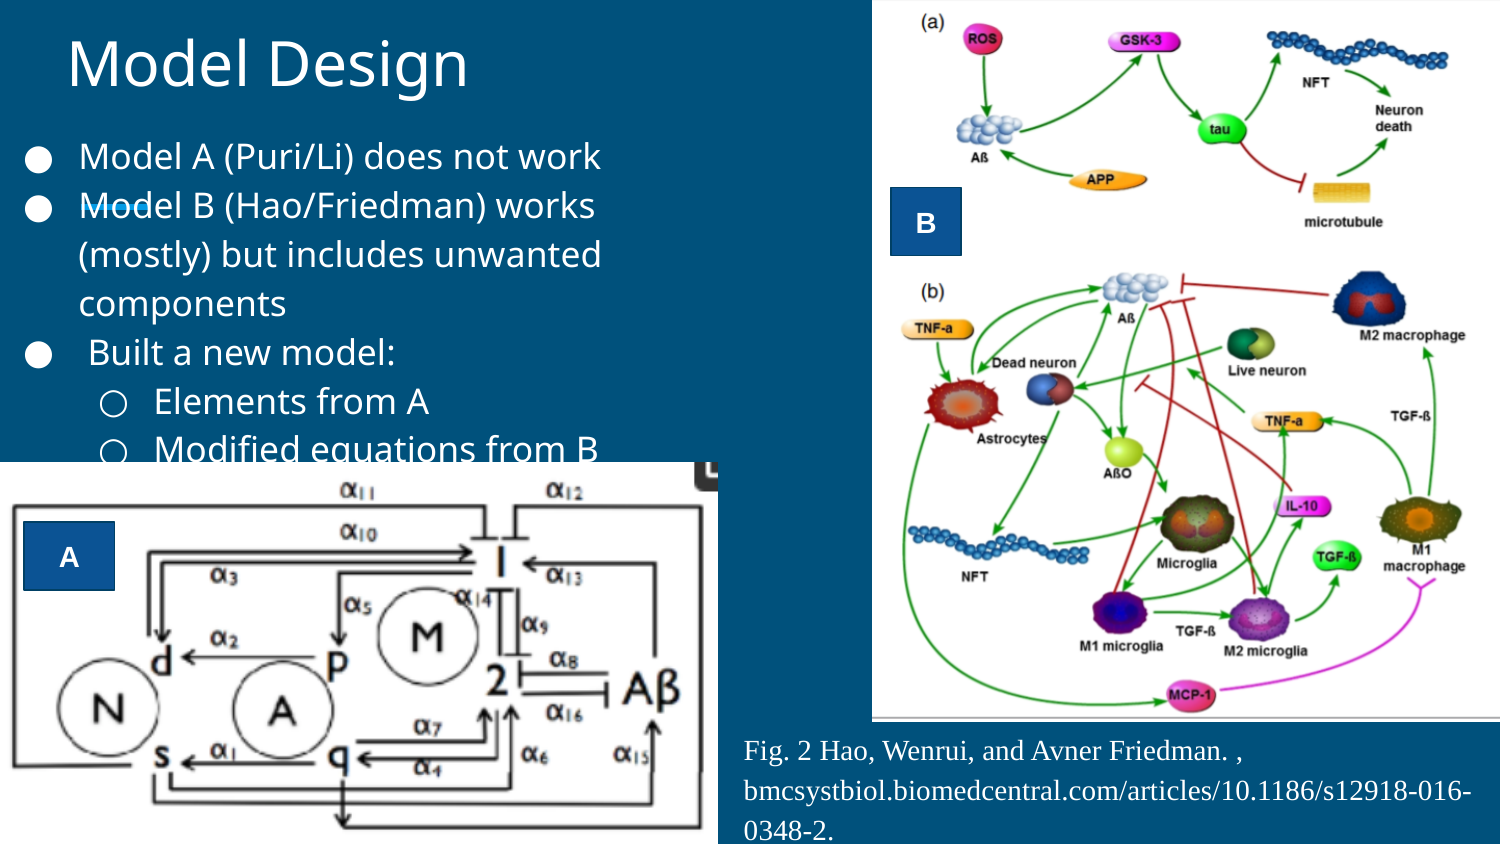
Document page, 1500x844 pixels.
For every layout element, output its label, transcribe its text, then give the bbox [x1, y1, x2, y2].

picture [465, 451, 474, 460]
list Model A (Puri/Li) does not work Model B (Hao/Friedman) works (mostly) but includes unwanted components Built a new model: Elements from A Modified equations from B [0, 112, 729, 451]
picture [0, 461, 717, 844]
picture [774, 834, 787, 839]
picture [526, 451, 531, 460]
picture [376, 451, 390, 460]
picture [418, 451, 423, 460]
picture [514, 451, 519, 460]
title Model Design [51, 19, 750, 114]
text_box Fig. 2 Hao, Wenrui, and Avner Friedman. , bmcsystbiol.biomedcentral.com/articles/10.1186/s12918-016-0348-2. [728, 710, 1500, 834]
picture [262, 451, 277, 460]
picture [313, 451, 328, 460]
picture [591, 451, 596, 460]
picture [430, 451, 435, 460]
picture [165, 451, 174, 460]
picture [873, 0, 1500, 721]
